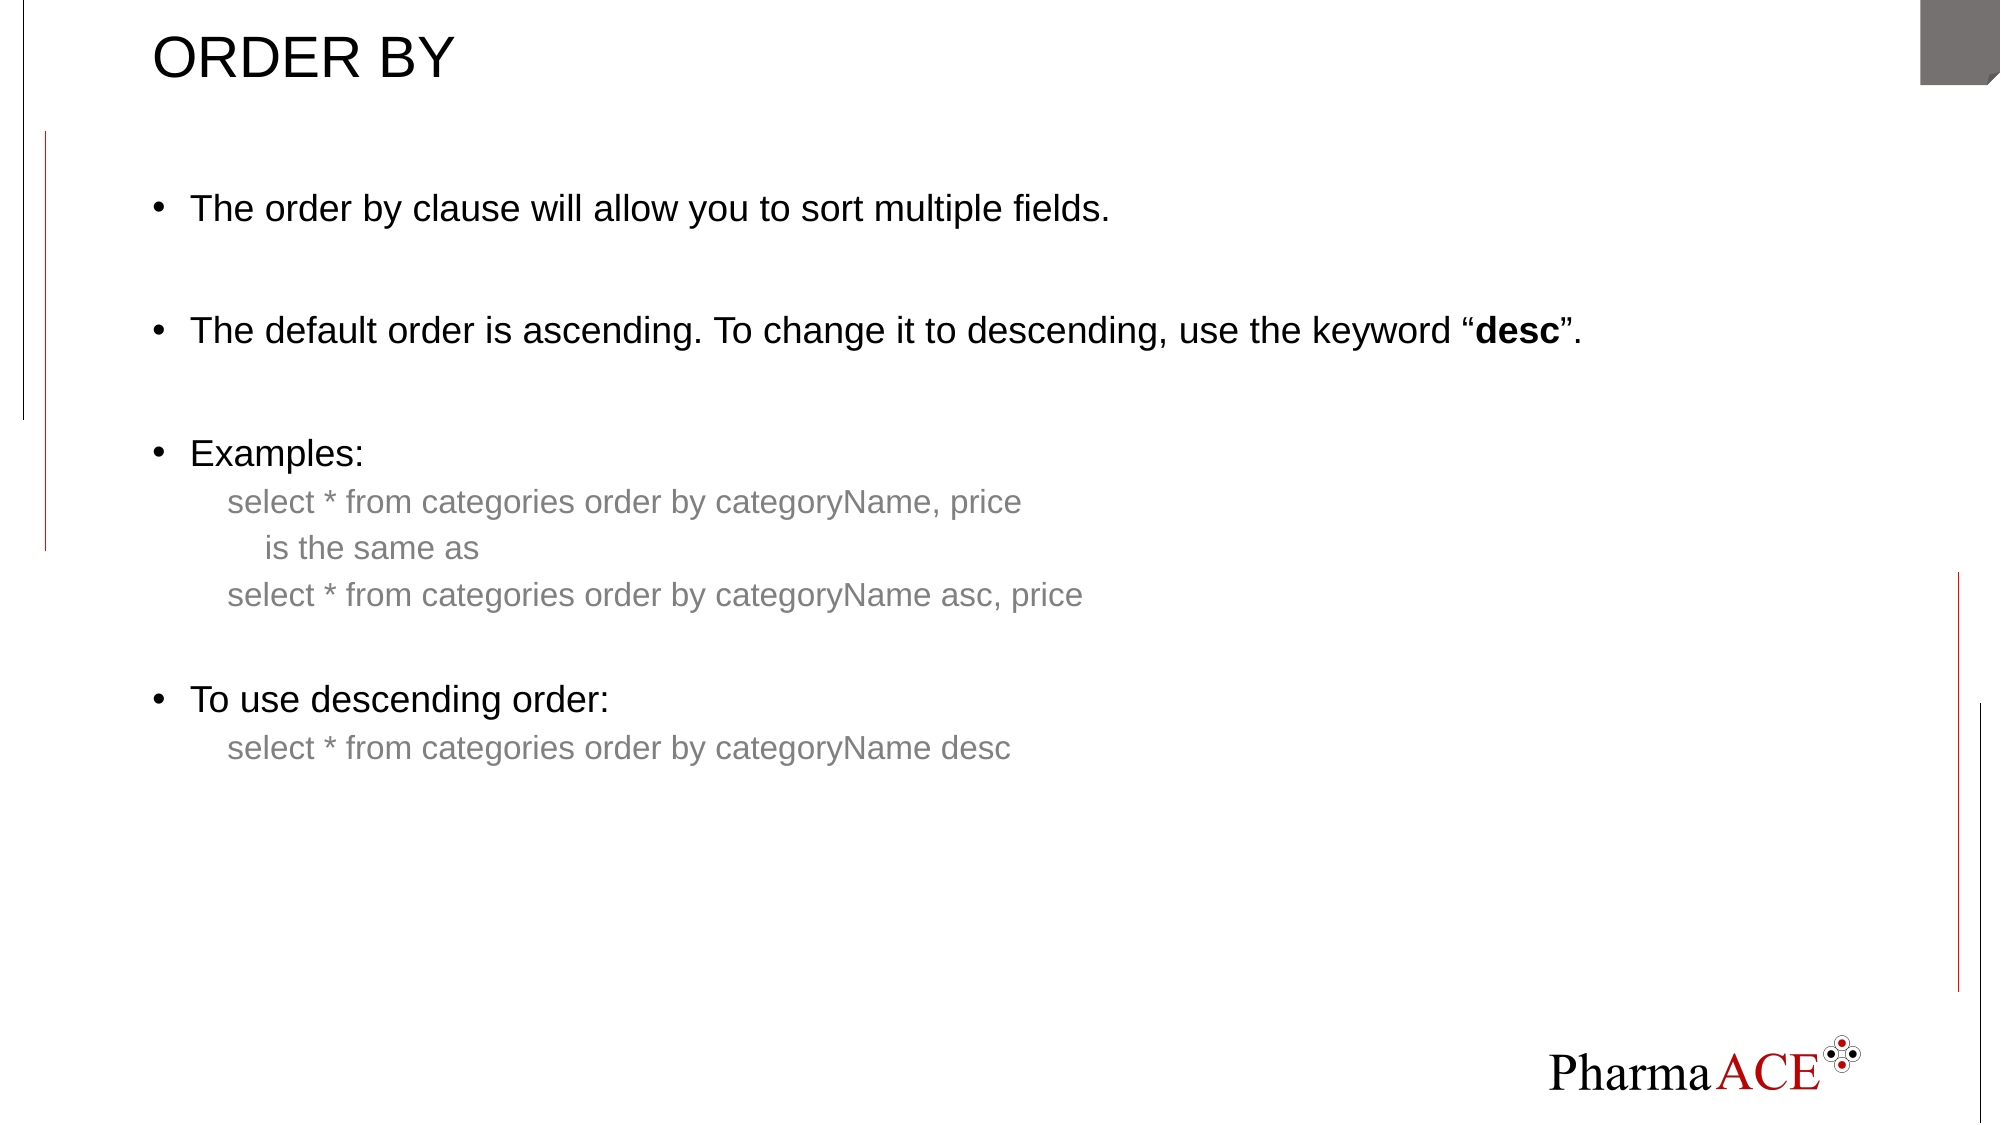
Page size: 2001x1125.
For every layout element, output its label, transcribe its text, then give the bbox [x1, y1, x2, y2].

title ORDER BY [137, 19, 1868, 168]
list The order by clause will allow you to sort multiple fields. The default order is ascending. To change it to descending, use the keyword “desc”. Examples: select * from categories order by categoryName, price is the same as select * from categories order by categoryName asc, price To use descending order: select * from categories order by categoryName desc [137, 181, 1868, 1017]
picture [1539, 1023, 1870, 1112]
